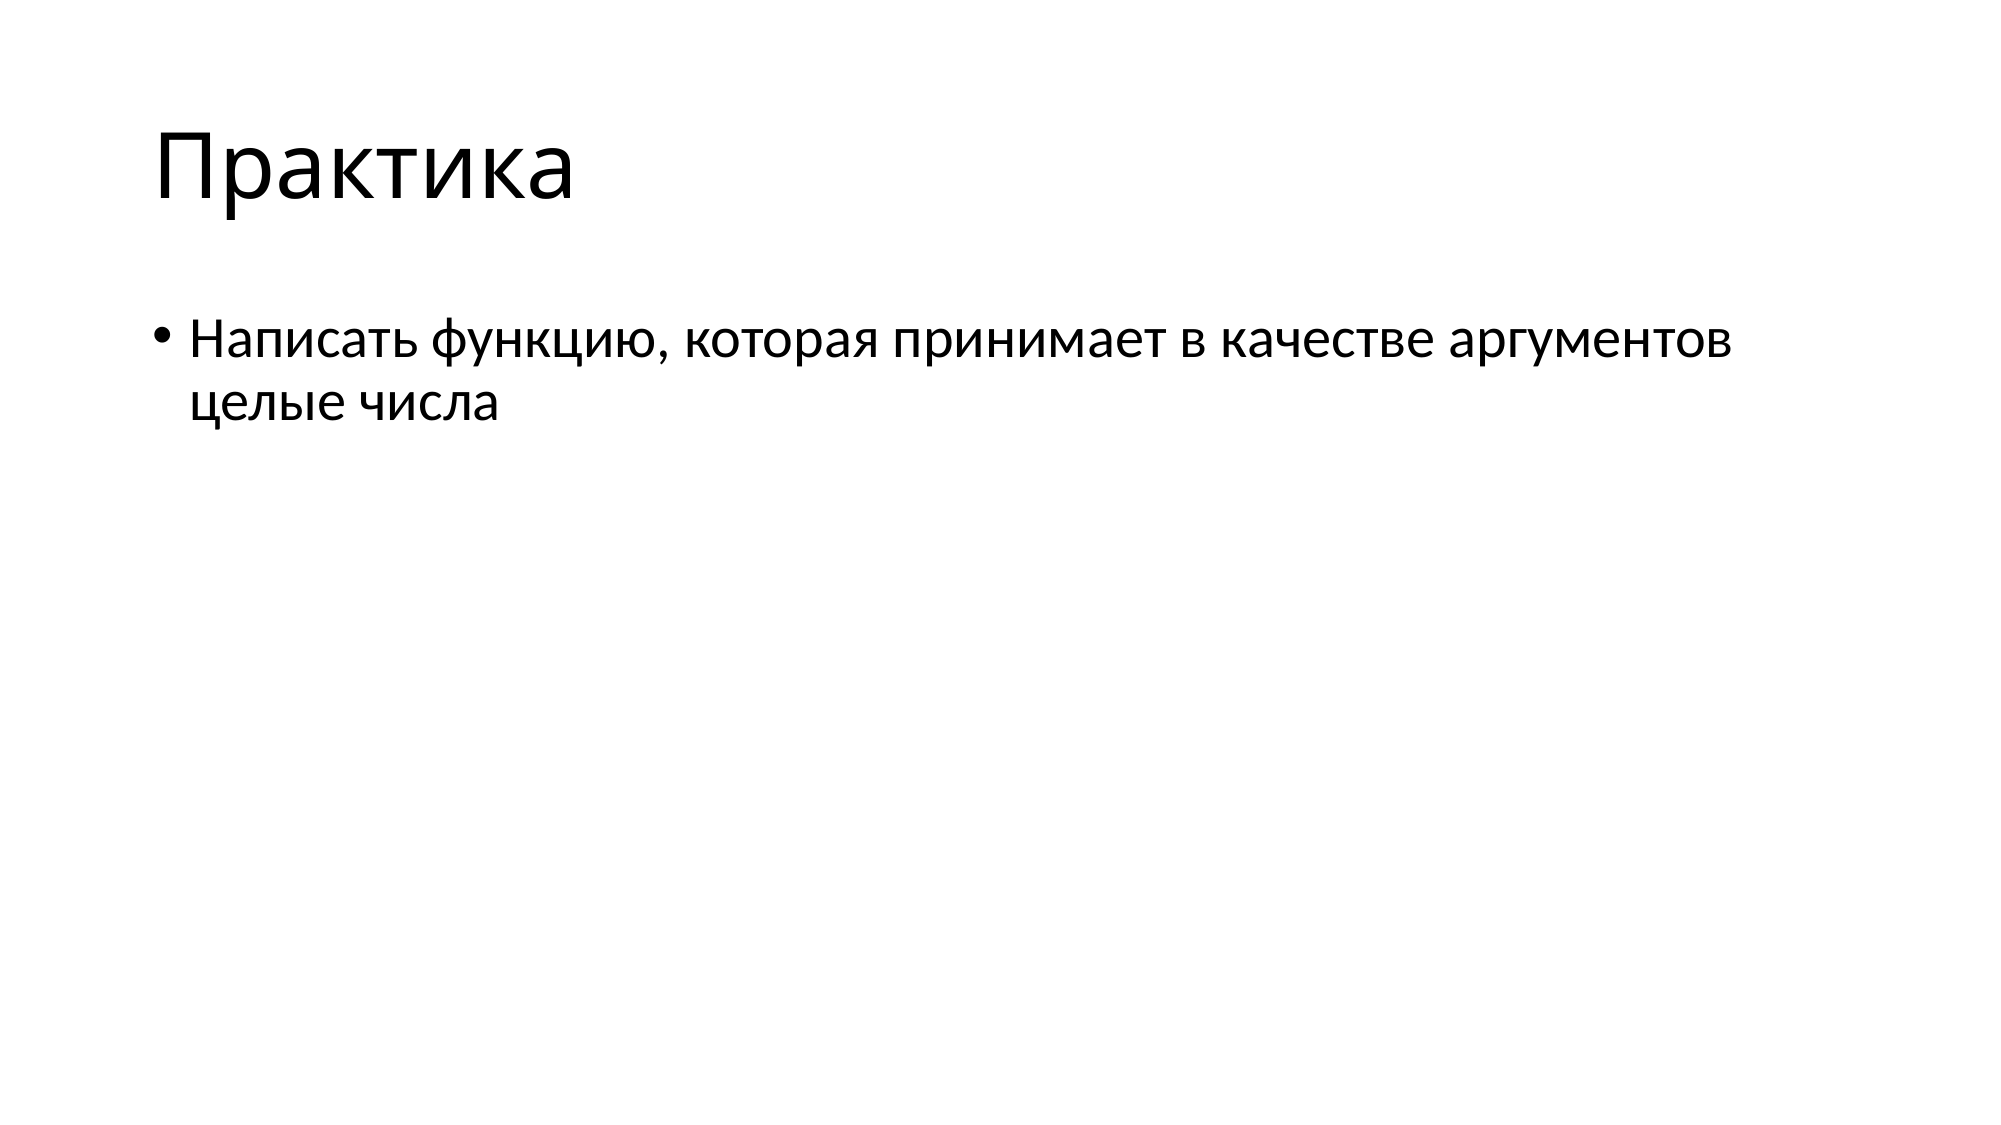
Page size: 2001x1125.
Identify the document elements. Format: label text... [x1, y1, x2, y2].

list Написать функцию, которая принимает в качестве аргументов целые числа [137, 299, 1863, 1014]
title Практика [137, 59, 1863, 278]
